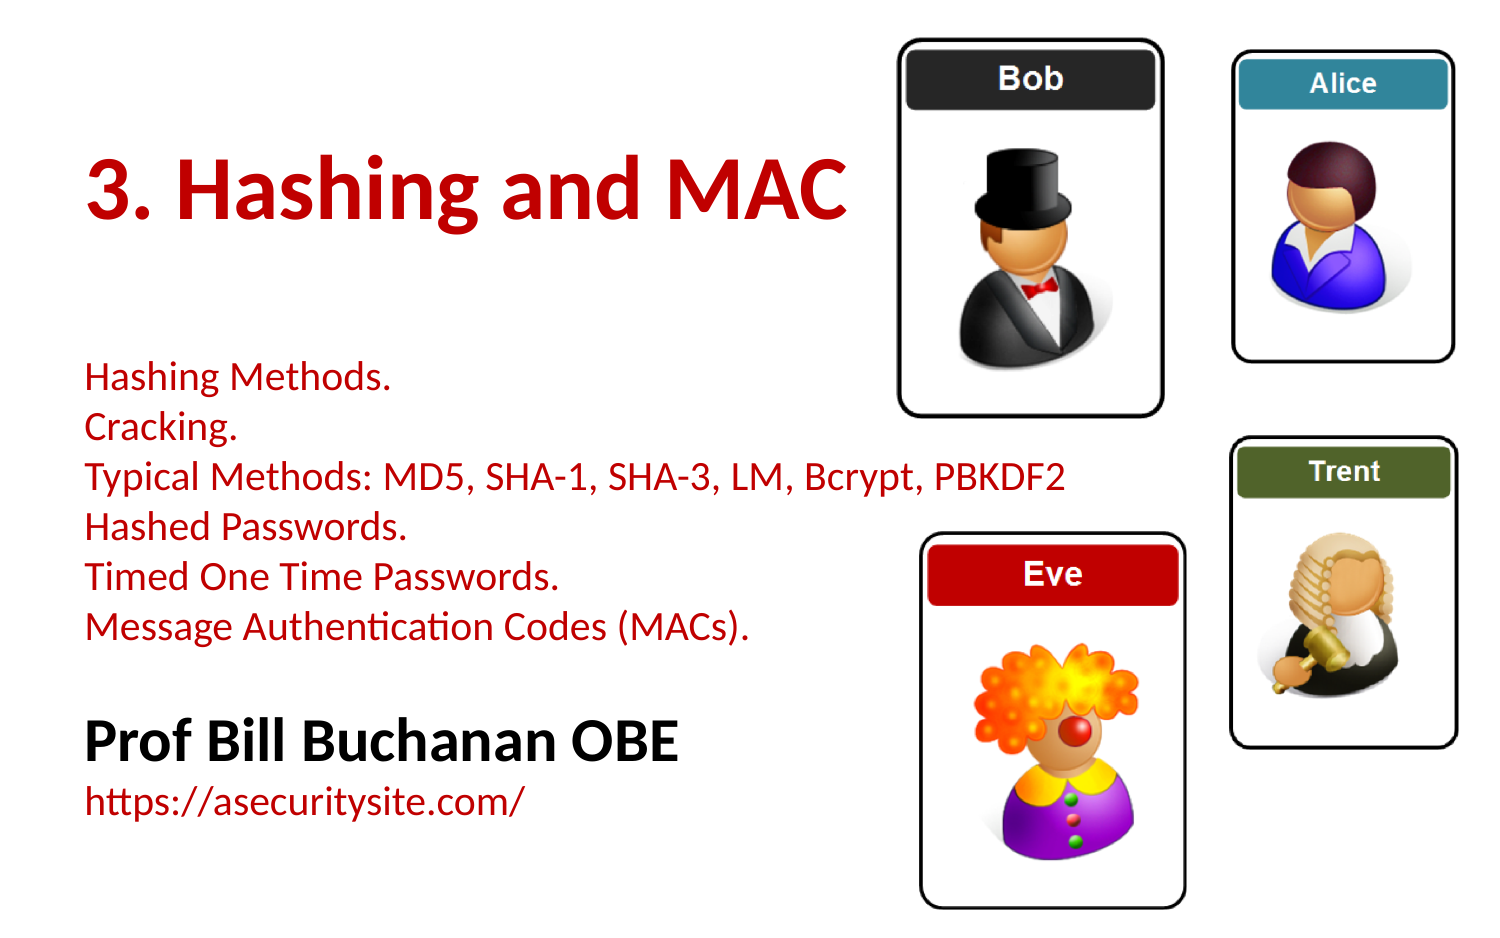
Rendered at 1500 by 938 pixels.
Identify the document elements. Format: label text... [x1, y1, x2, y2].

picture [1228, 434, 1459, 751]
picture [896, 36, 1165, 420]
picture [1230, 48, 1456, 365]
title 3. Hashing and MAC Hashing Methods. Cracking. Typical Methods: MD5, SHA-1, SHA-3, LM, Bcrypt, PBKDF2 Hashed Passwords. Timed One Time Passwords. Message Authentication Codes (MACs). Prof Bill Buchanan OBE https://asecuritysite.com/ [76, 62, 1200, 938]
picture [918, 530, 1187, 910]
